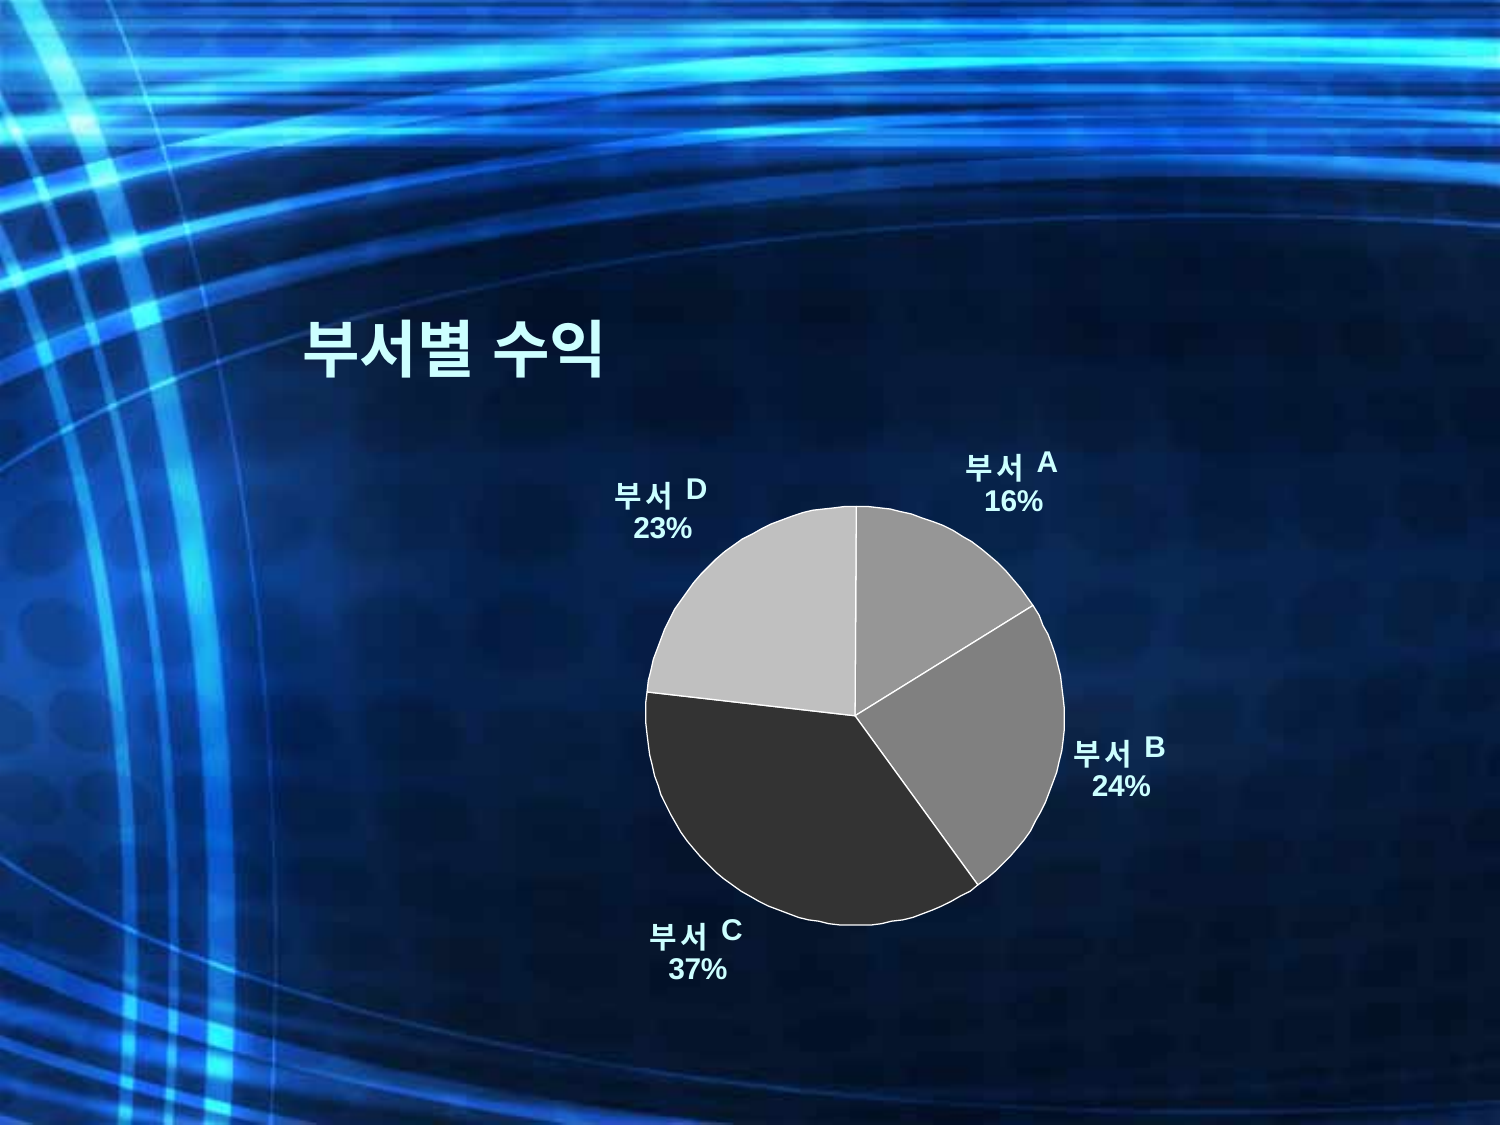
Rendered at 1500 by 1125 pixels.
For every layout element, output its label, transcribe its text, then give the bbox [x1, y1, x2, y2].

title 부서별 수익 [287, 275, 1450, 421]
picture [0, 0, 1500, 1125]
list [287, 399, 1431, 1032]
